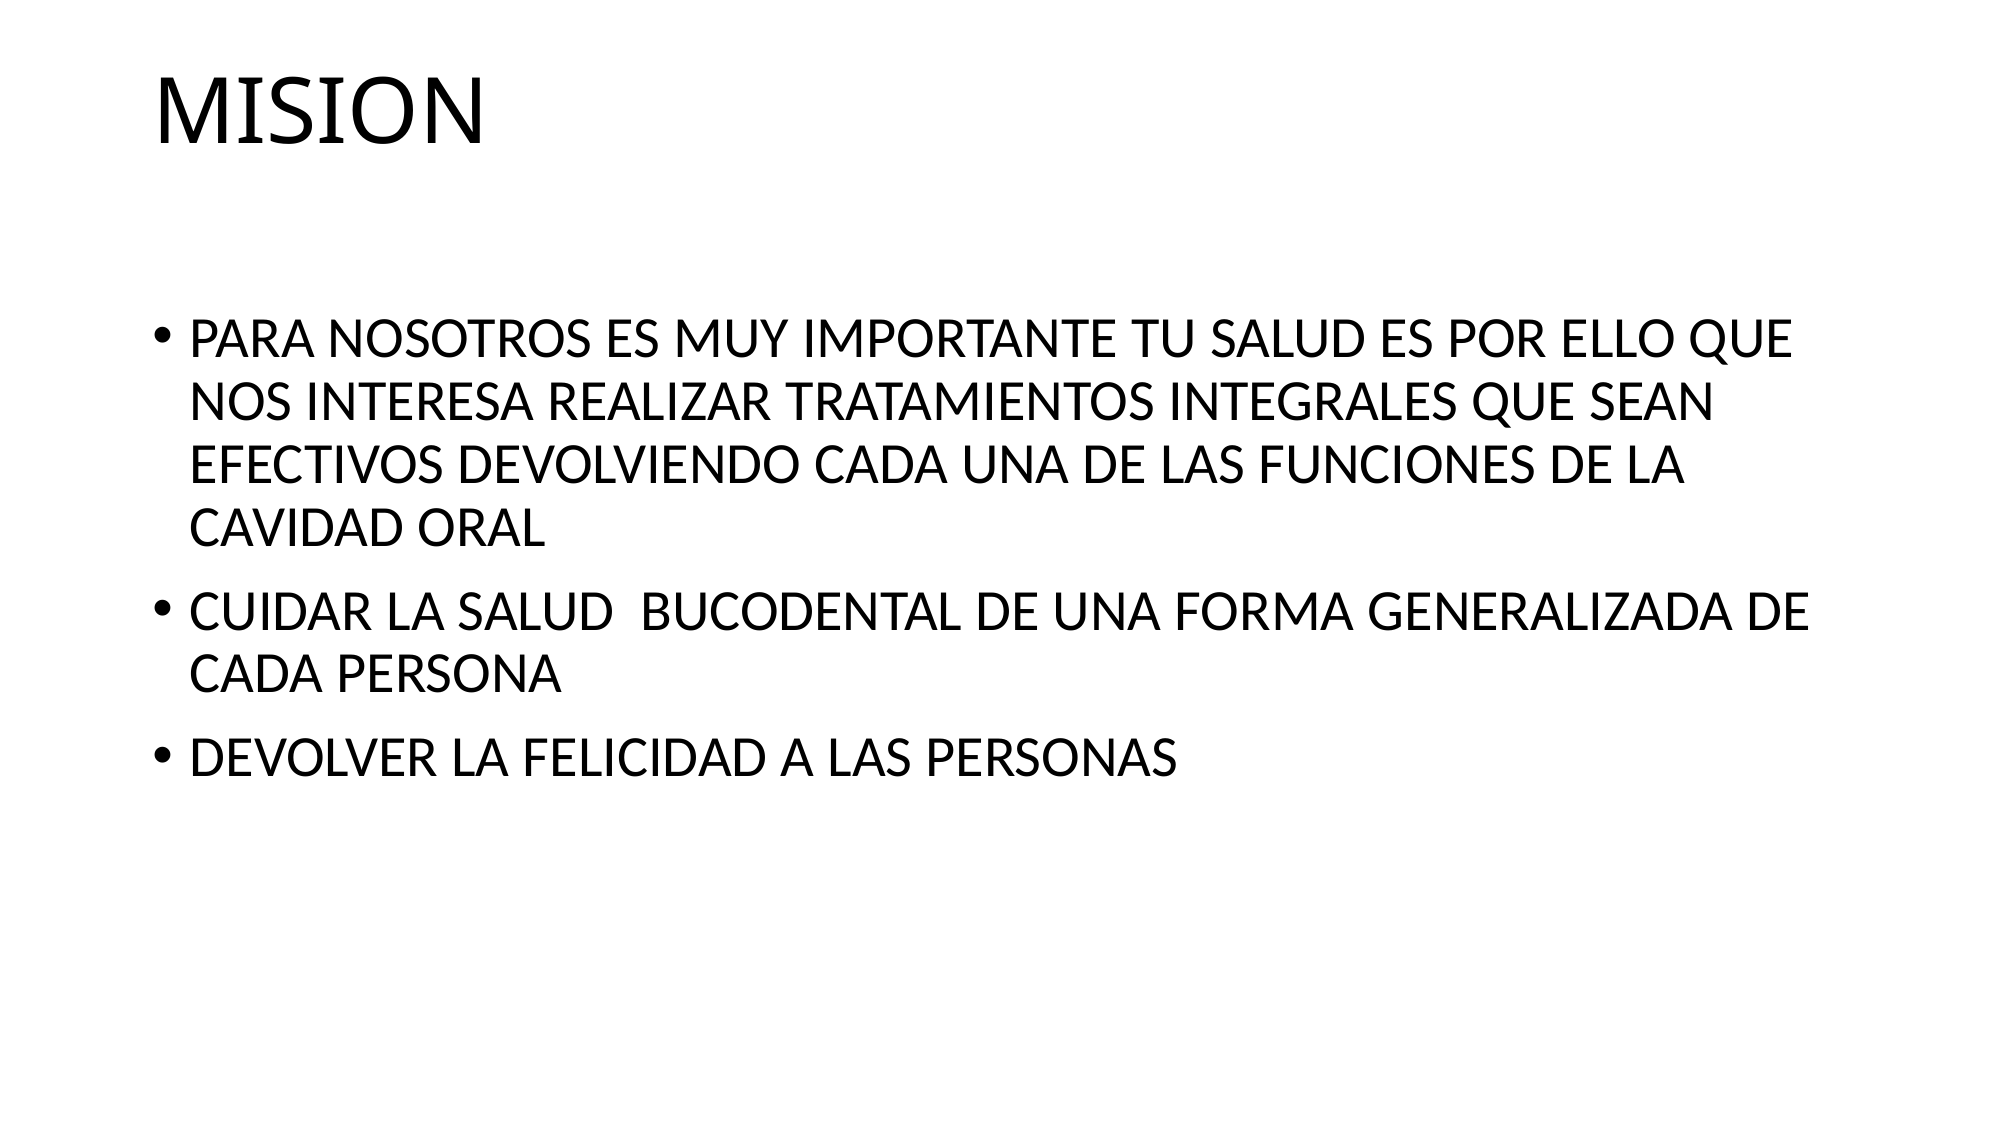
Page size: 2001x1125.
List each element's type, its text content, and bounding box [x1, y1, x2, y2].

list PARA NOSOTROS ES MUY IMPORTANTE TU SALUD ES POR ELLO QUE NOS INTERESA REALIZAR TRATAMIENTOS INTEGRALES QUE SEAN EFECTIVOS DEVOLVIENDO CADA UNA DE LAS FUNCIONES DE LA CAVIDAD ORAL CUIDAR LA SALUD BUCODENTAL DE UNA FORMA GENERALIZADA DE CADA PERSONA DEVOLVER LA FELICIDAD A LAS PERSONAS [137, 299, 1863, 1014]
title MISION [137, 59, 1863, 278]
